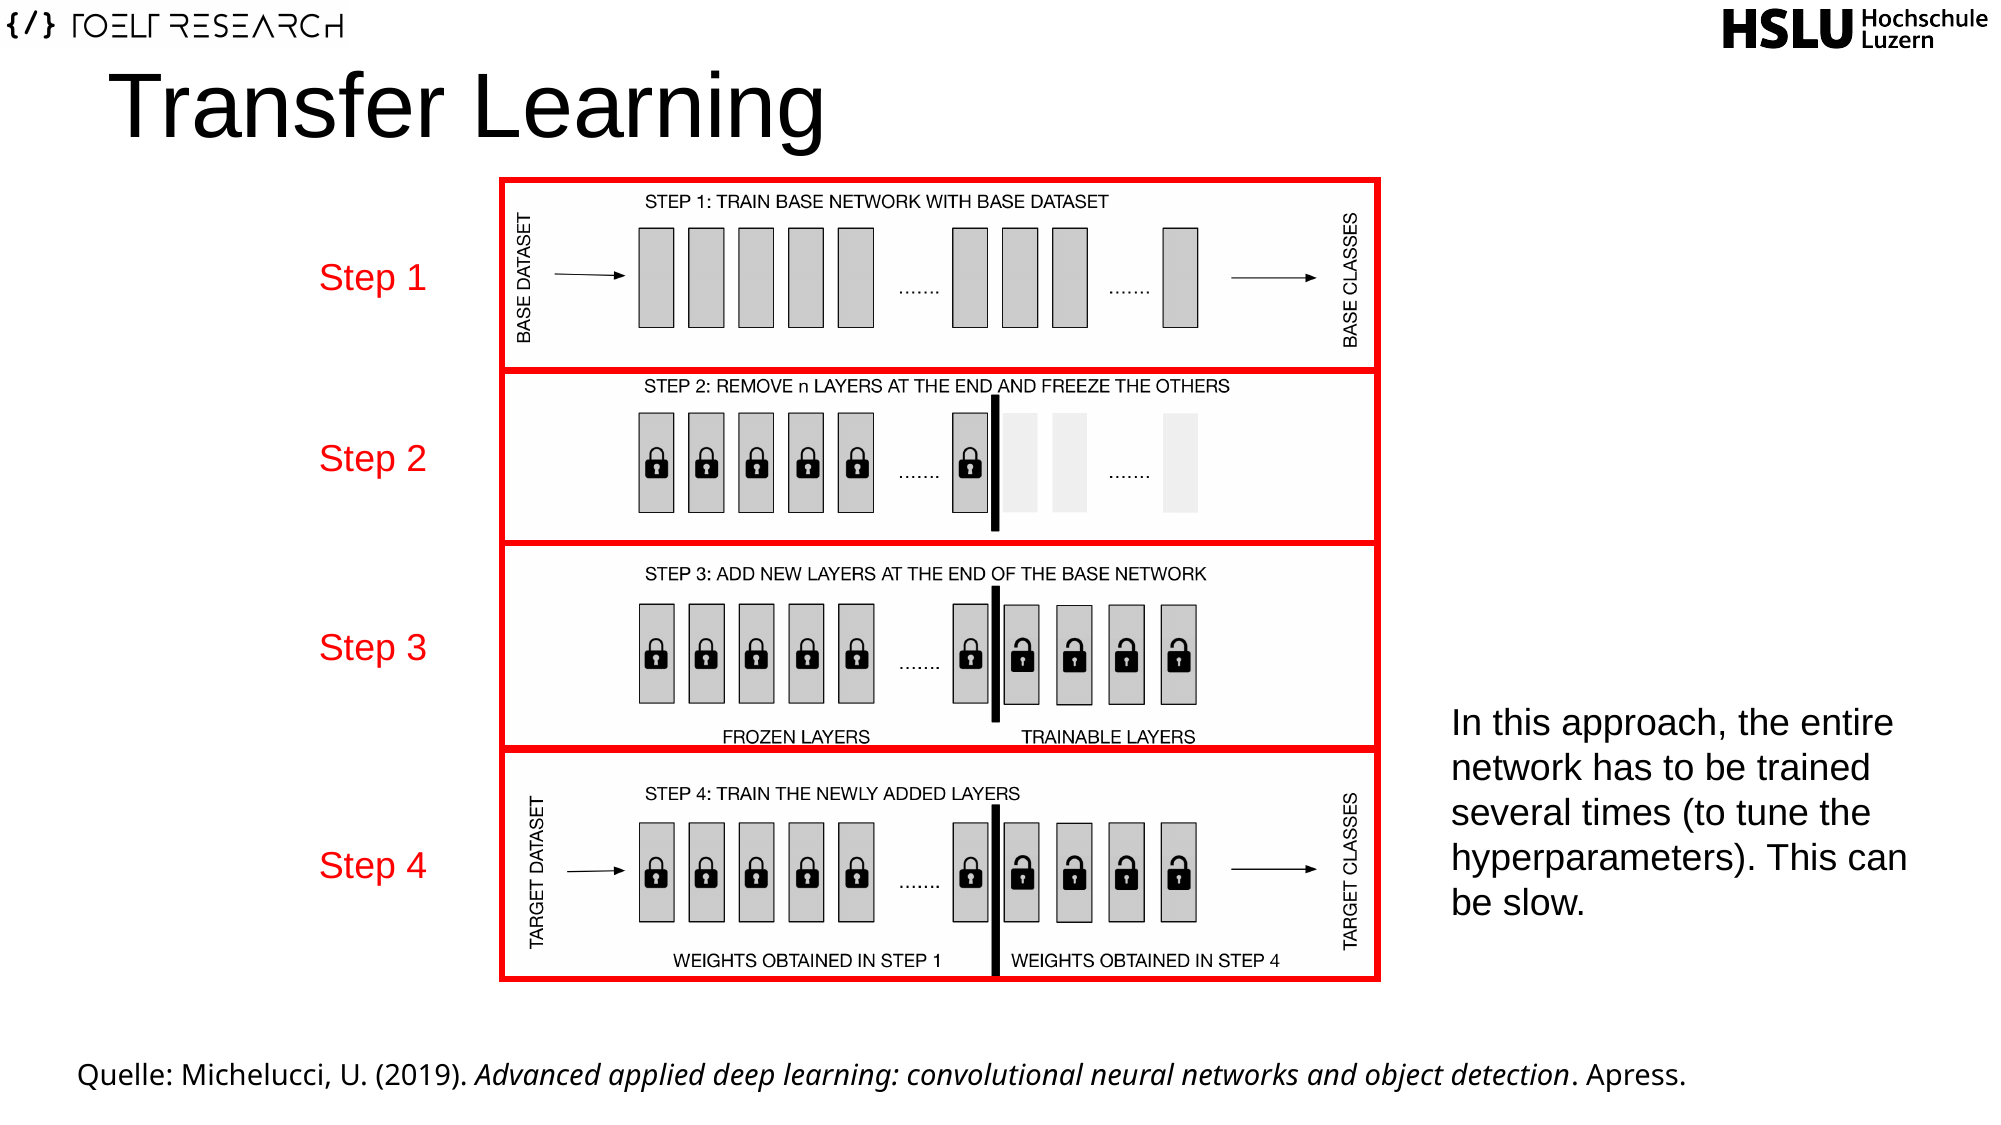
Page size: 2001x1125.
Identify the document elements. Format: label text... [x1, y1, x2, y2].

title Transfer Learning [92, 50, 1818, 167]
text_box [500, 748, 1379, 981]
text_box [500, 542, 507, 748]
text_box [1369, 369, 1379, 542]
text_box Step 2 [304, 426, 443, 487]
picture [0, 0, 349, 49]
text_box Step 3 [304, 615, 443, 676]
text_box Quelle: Michelucci, U. (2019). Advanced applied deep learning: convolutional neural networks and object detection. Apress. [62, 1049, 1878, 1099]
picture [1723, 8, 1988, 49]
text_box Step 1 [304, 245, 443, 305]
text_box Step 4 [304, 834, 443, 894]
text_box [500, 179, 1379, 369]
text_box [1369, 542, 1379, 748]
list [507, 184, 1369, 980]
text_box In this approach, the entire network has to be trained several times (to tune the hyperparameters). This can be slow. [1436, 690, 1933, 931]
text_box [500, 369, 507, 542]
